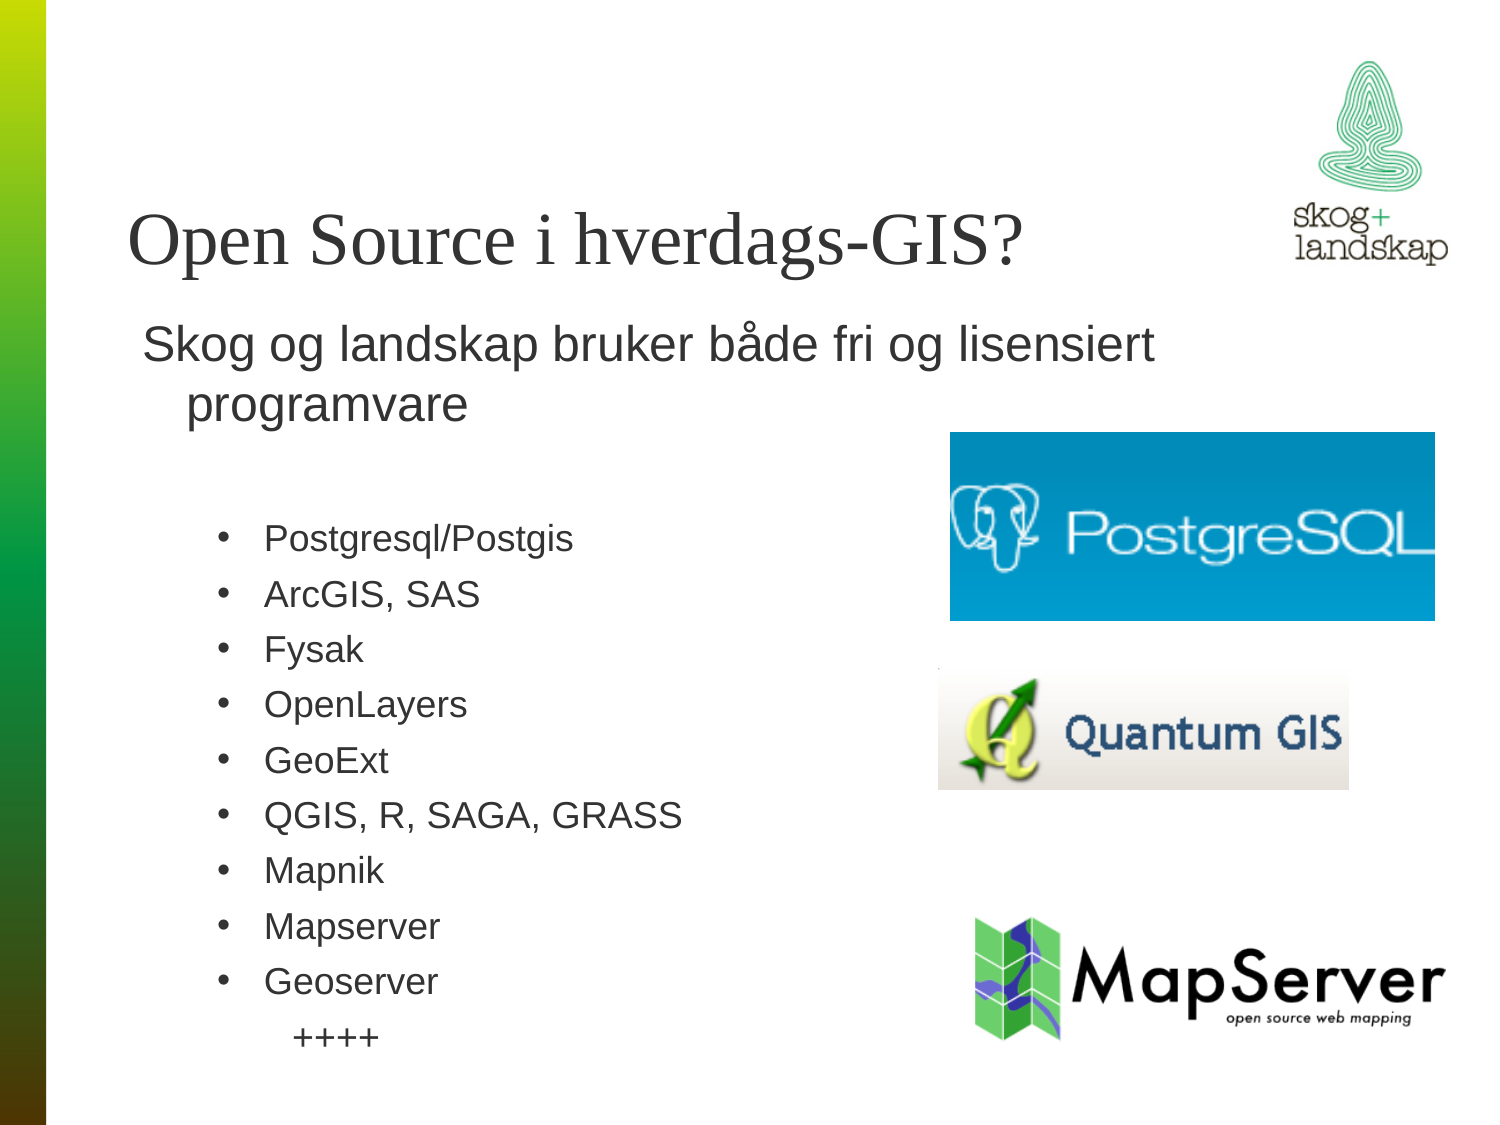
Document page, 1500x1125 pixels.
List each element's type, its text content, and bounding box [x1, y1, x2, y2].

picture [0, 0, 1500, 1125]
text_box Skog og landskap bruker både fri og lisensiert programvare Postgresql/Postgis ArcGIS, SAS Fysak OpenLayers GeoExt QGIS, R, SAGA, GRASS Mapnik Mapserver Geoserver ++++ [127, 303, 1300, 1089]
text_box Open Source i hverdags-GIS? [112, 137, 1187, 288]
